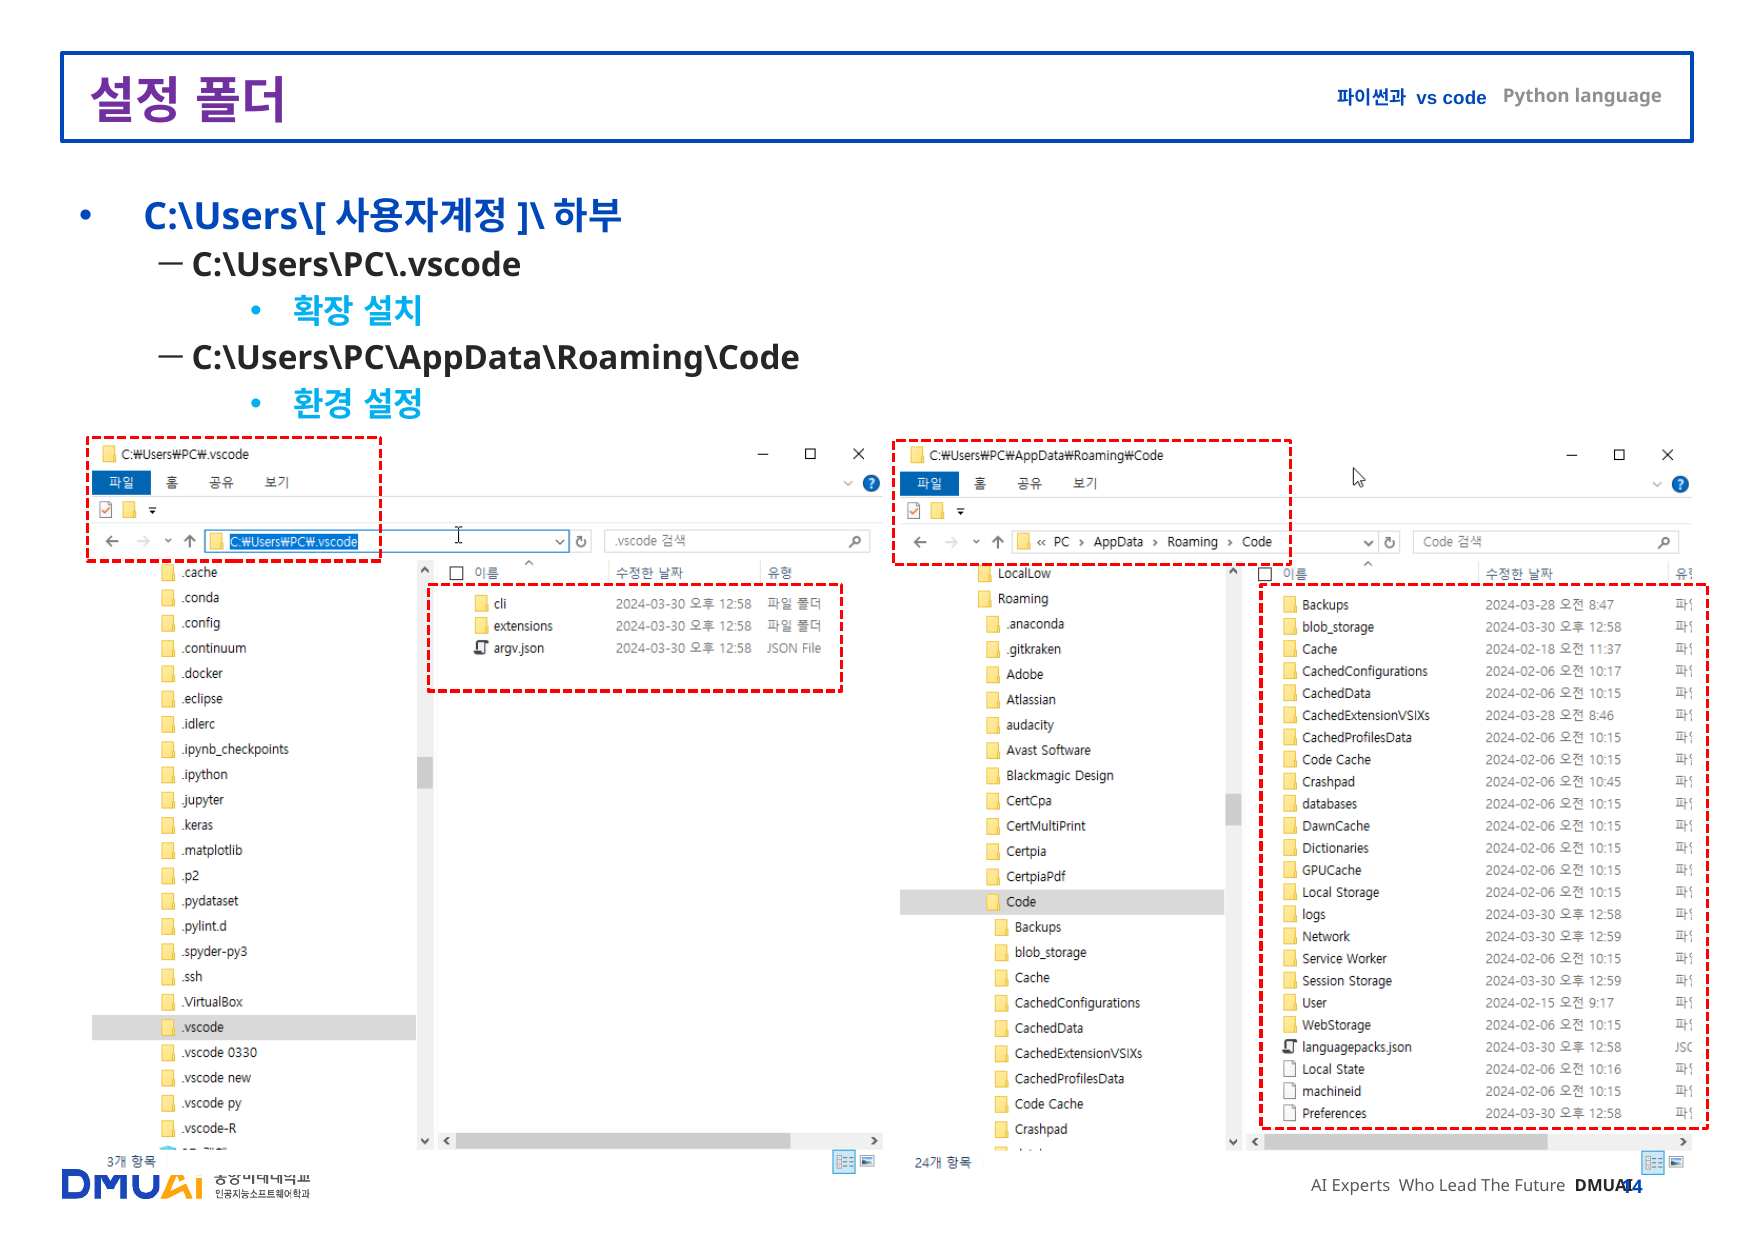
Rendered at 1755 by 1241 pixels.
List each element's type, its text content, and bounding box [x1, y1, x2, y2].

text_box [1697, 583, 1710, 1130]
list C:\Users\[사용자계정]\하부 C:\Users\PC\.vscode 확장 설치 C:\Users\PC\AppData\Roaming\Code 환경 설정 [62, 183, 1681, 1140]
text_box [85, 435, 97, 441]
picture [62, 438, 885, 1199]
picture [899, 439, 1693, 1176]
text_box [891, 438, 898, 565]
title 설정 폴더 [72, 69, 1055, 128]
